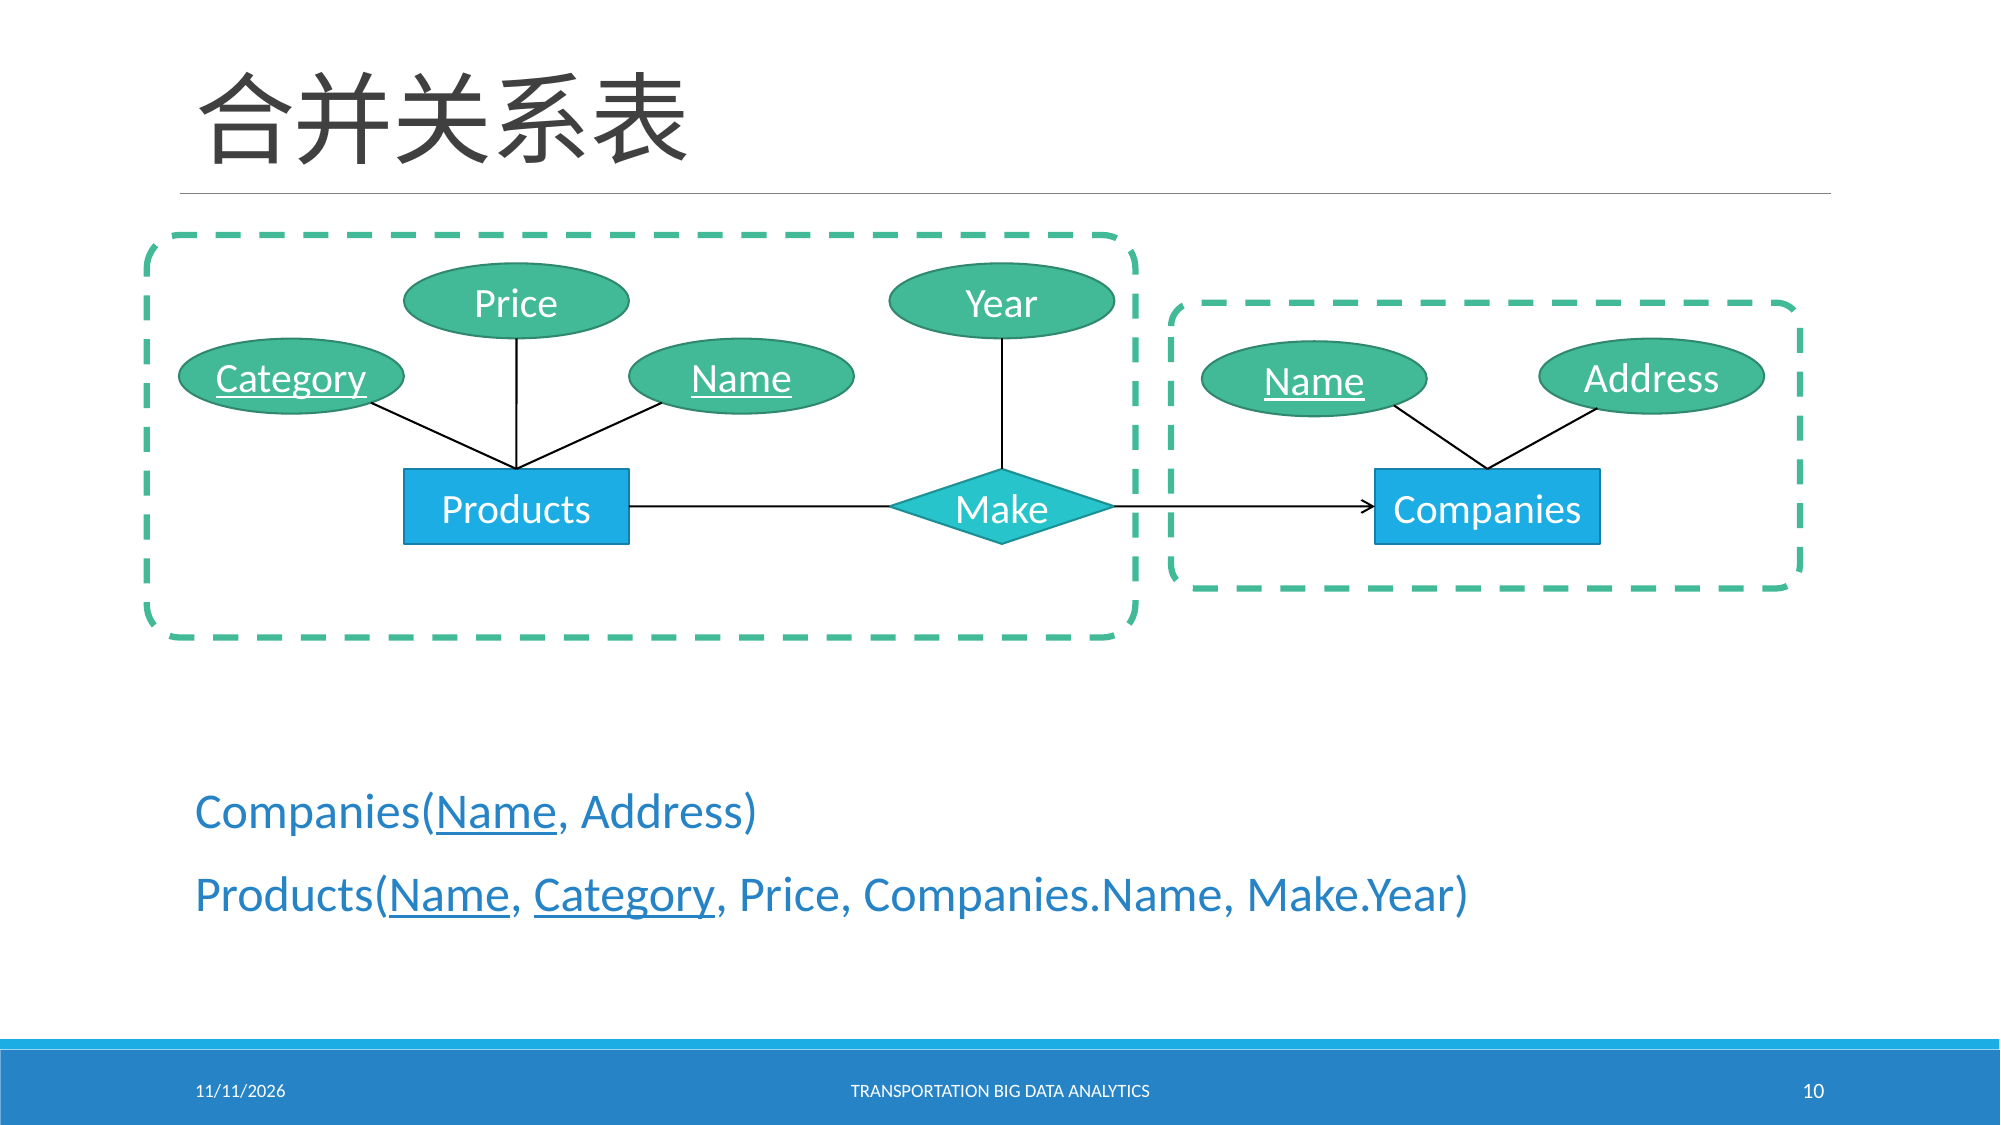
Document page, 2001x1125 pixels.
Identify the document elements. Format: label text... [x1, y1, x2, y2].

title 合并关系表 [180, 20, 1830, 185]
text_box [1486, 407, 1598, 470]
table_cell CenturyLink [1001, 340, 1009, 473]
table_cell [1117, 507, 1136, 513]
text_box [1169, 301, 1802, 590]
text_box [1393, 404, 1488, 470]
table_cell CenturyLink [368, 340, 670, 477]
table_cell CenturyLink [631, 505, 893, 513]
footer Transportation Big Data Analytics [604, 1059, 1396, 1120]
table_cell Seahawks [1169, 506, 1377, 513]
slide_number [180, 1059, 586, 1120]
list Companies(Name, Address) Products(Name, Category, Price, Companies.Name, Make.Year) [180, 777, 1830, 1034]
text_box [145, 233, 1137, 639]
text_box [370, 402, 517, 470]
slide_number 10 [1624, 1059, 1840, 1120]
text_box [524, 402, 663, 470]
